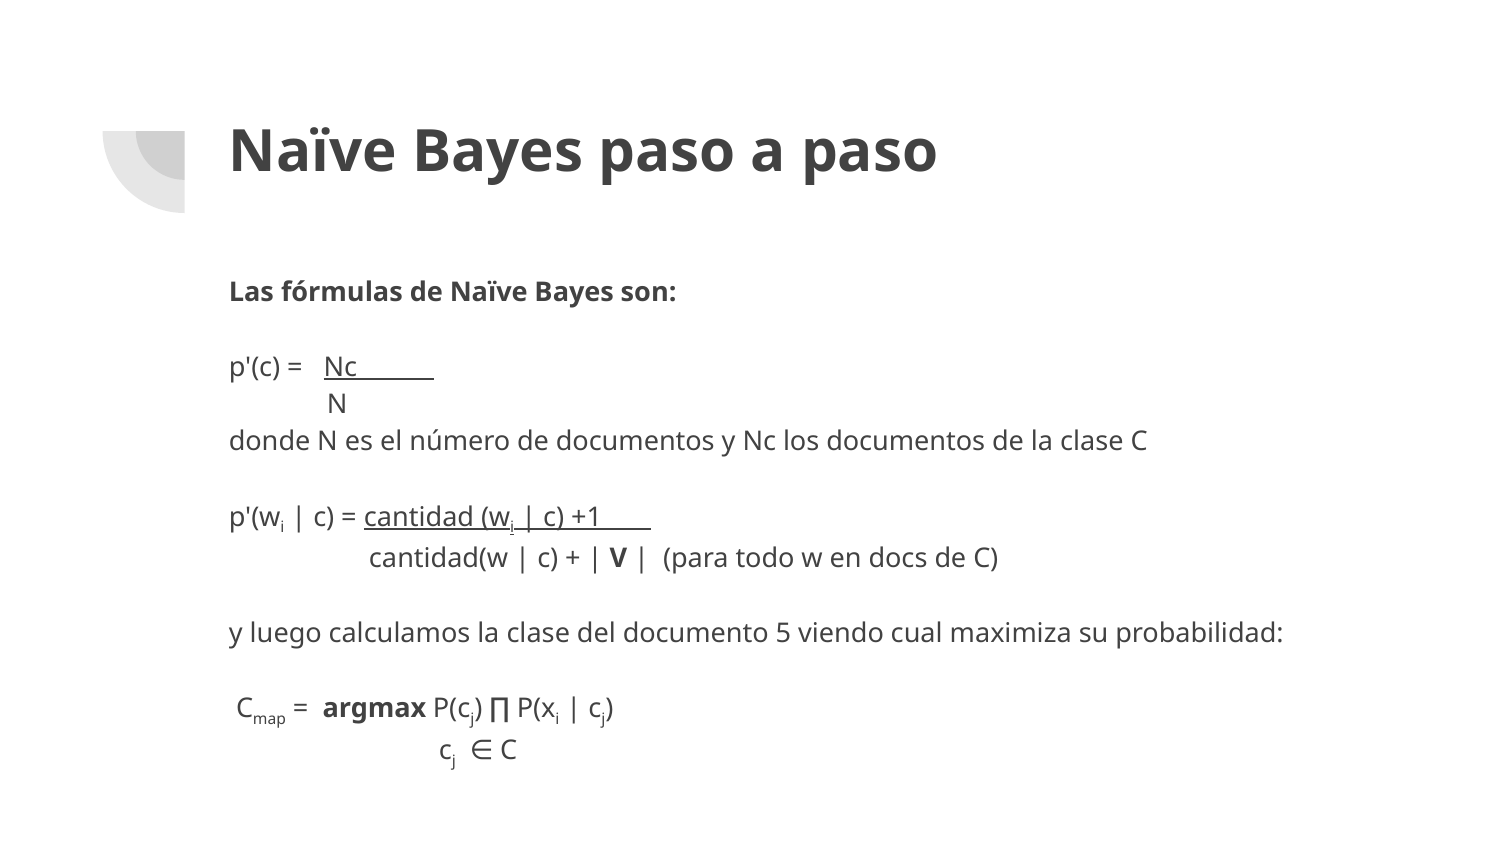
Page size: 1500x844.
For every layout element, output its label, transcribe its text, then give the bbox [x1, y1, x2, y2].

title Naïve Bayes paso a paso [213, 98, 1368, 254]
list Las fórmulas de Naïve Bayes son: p'(c) = Nc N donde N es el número de documentos y Nc los documentos de la clase C p'(wi | c) = cantidad (wi | c) +1 cantidad(w | c) + | V | (para todo w en docs de C) y luego calculamos la clase del documento 5 viendo cual maximiza su probabilidad: Cmap = argmax P(cj) ∏ P(xi | cj) cj ∈ C [213, 254, 1368, 791]
